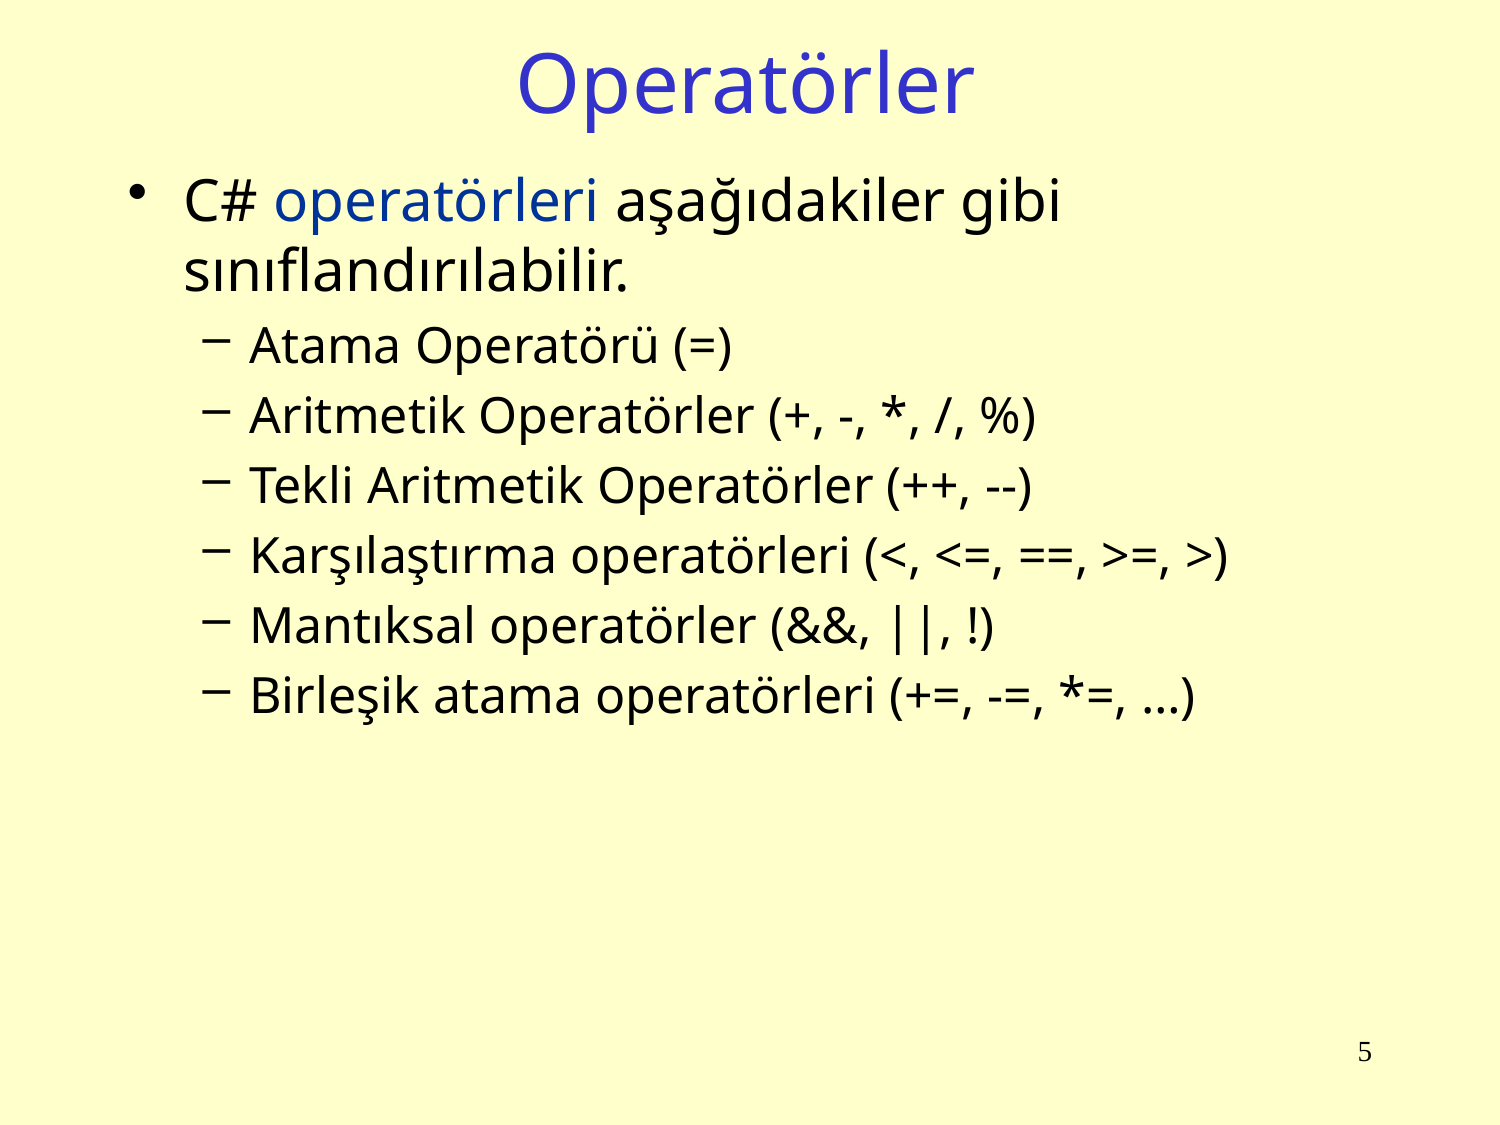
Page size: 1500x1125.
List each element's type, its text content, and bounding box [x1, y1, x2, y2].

slide_number 5 [1074, 1024, 1388, 1101]
list C# operatörleri aşağıdakiler gibi sınıflandırılabilir. Atama Operatörü (=) Aritmetik Operatörler (+, -, *, /, %) Tekli Aritmetik Operatörler (++, --) Karşılaştırma operatörleri (<, <=, ==, >=, >) Mantıksal operatörler (&&, ||, !) Birleşik atama operatörleri (+=, -=, *=, …) [112, 155, 1388, 1001]
title Operatörler [108, 22, 1384, 138]
